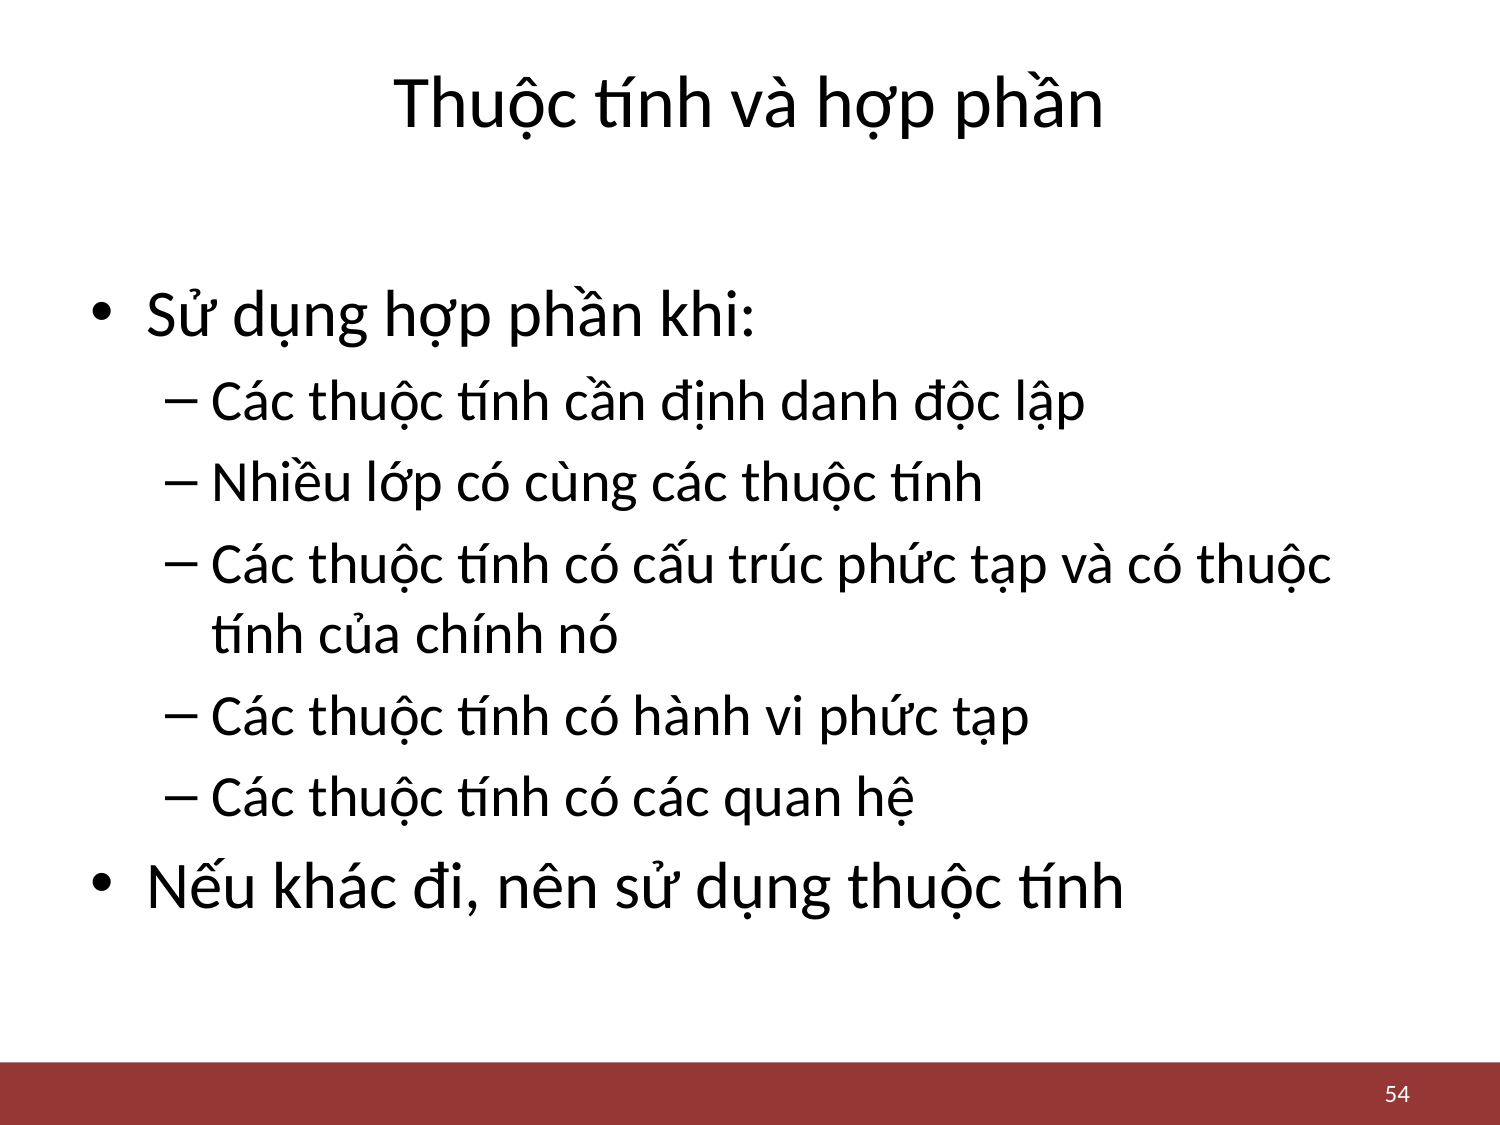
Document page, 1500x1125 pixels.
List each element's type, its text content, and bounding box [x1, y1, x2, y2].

list Sử dụng hợp phần khi: Các thuộc tính cần định danh độc lập Nhiều lớp có cùng các thuộc tính Các thuộc tính có cấu trúc phức tạp và có thuộc tính của chính nó Các thuộc tính có hành vi phức tạp Các thuộc tính có các quan hệ Nếu khác đi, nên sử dụng thuộc tính [75, 262, 1425, 1005]
title Thuộc tính và hợp phần [75, 45, 1425, 150]
slide_number 54 [1074, 1072, 1425, 1113]
